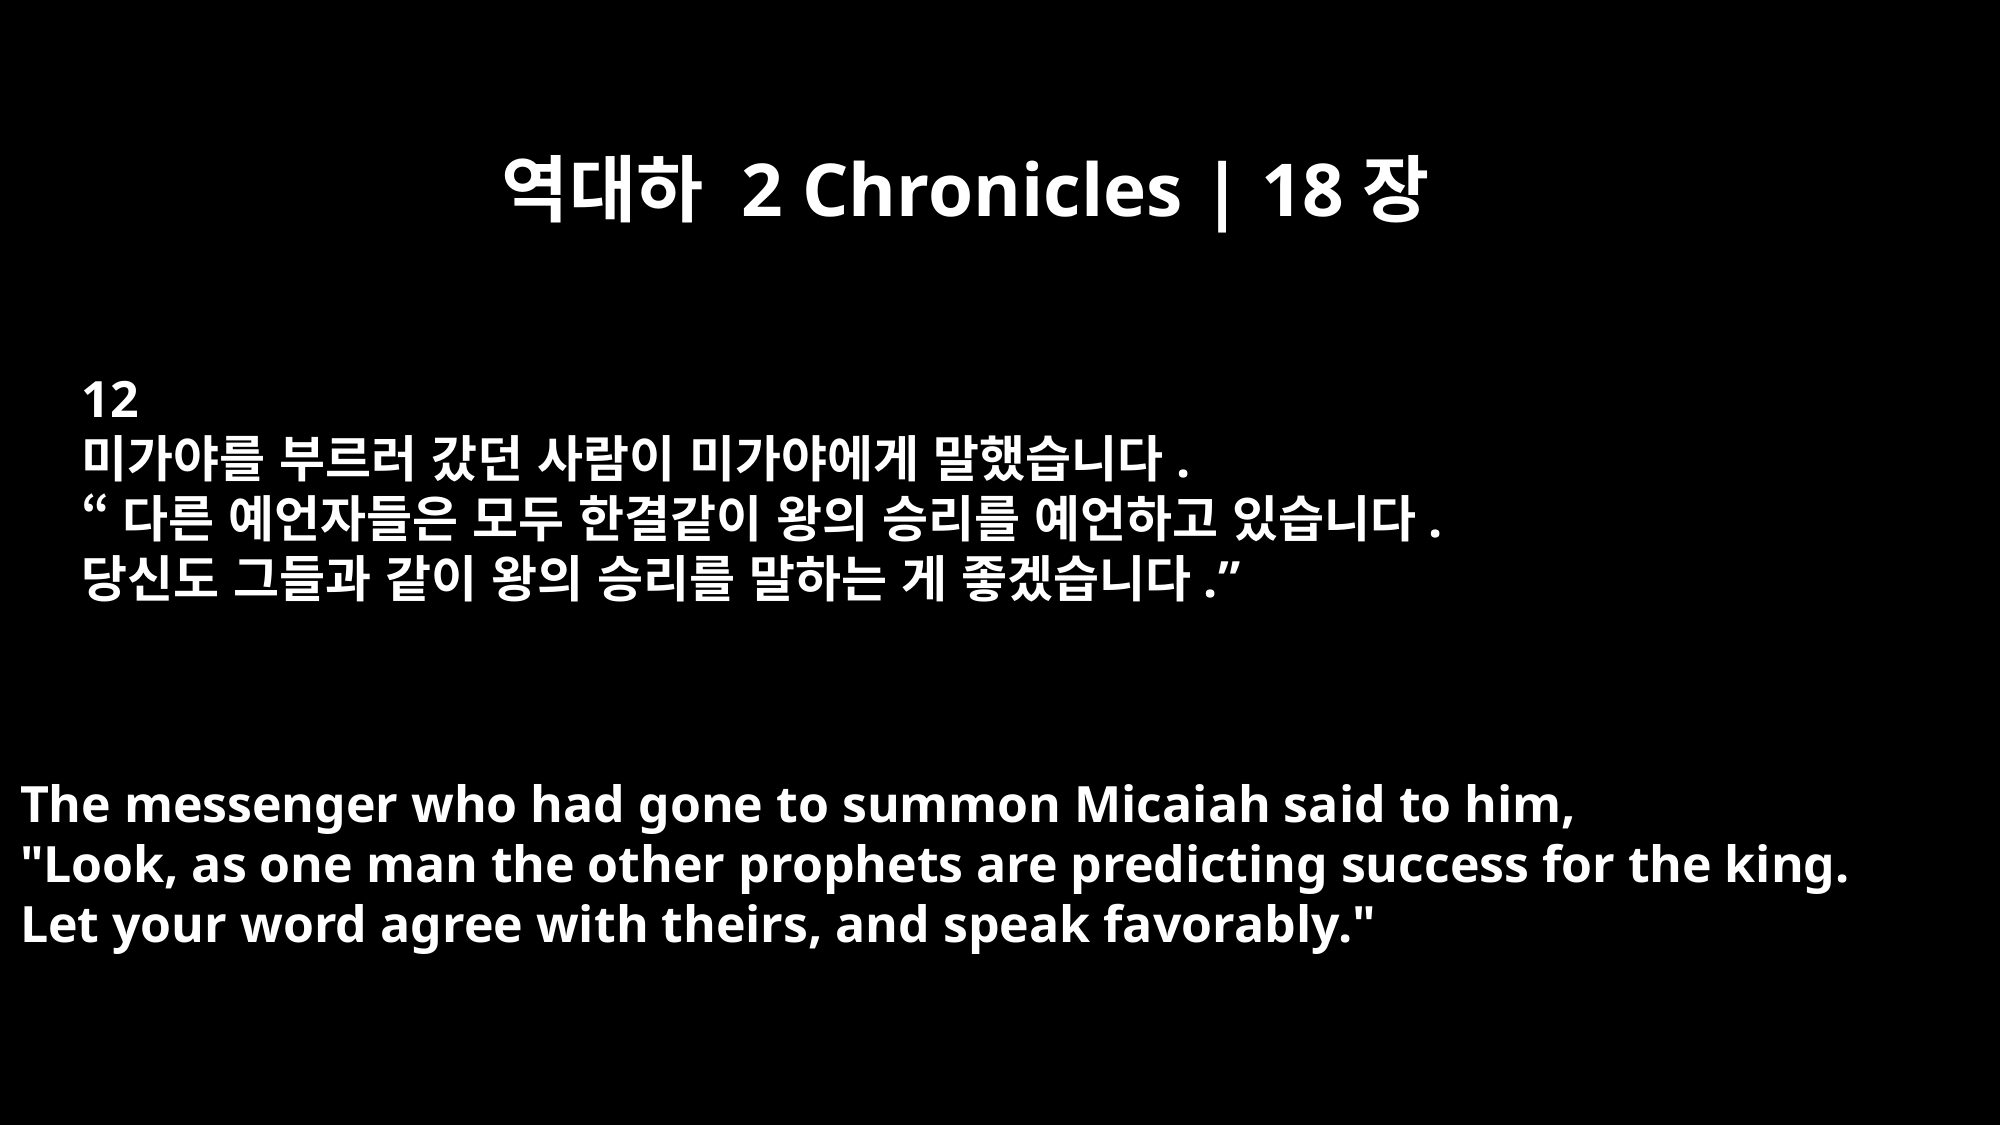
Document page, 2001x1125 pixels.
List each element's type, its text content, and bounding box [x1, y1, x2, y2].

text_box 역대하 2 Chronicles | 18장 [487, 136, 1445, 239]
text_box The messenger who had gone to summon Micaiah said to him, "Look, as one man the other prophets are predicting success for the king. Let your word agree with theirs, and speak favorably." [5, 764, 1866, 960]
text_box 12 미가야를 부르러 갔던 사람이 미가야에게 말했습니다. “다른 예언자들은 모두 한결같이 왕의 승리를 예언하고 있습니다. 당신도 그들과 같이 왕의 승리를 말하는 게 좋겠습니다.” [67, 359, 1458, 615]
